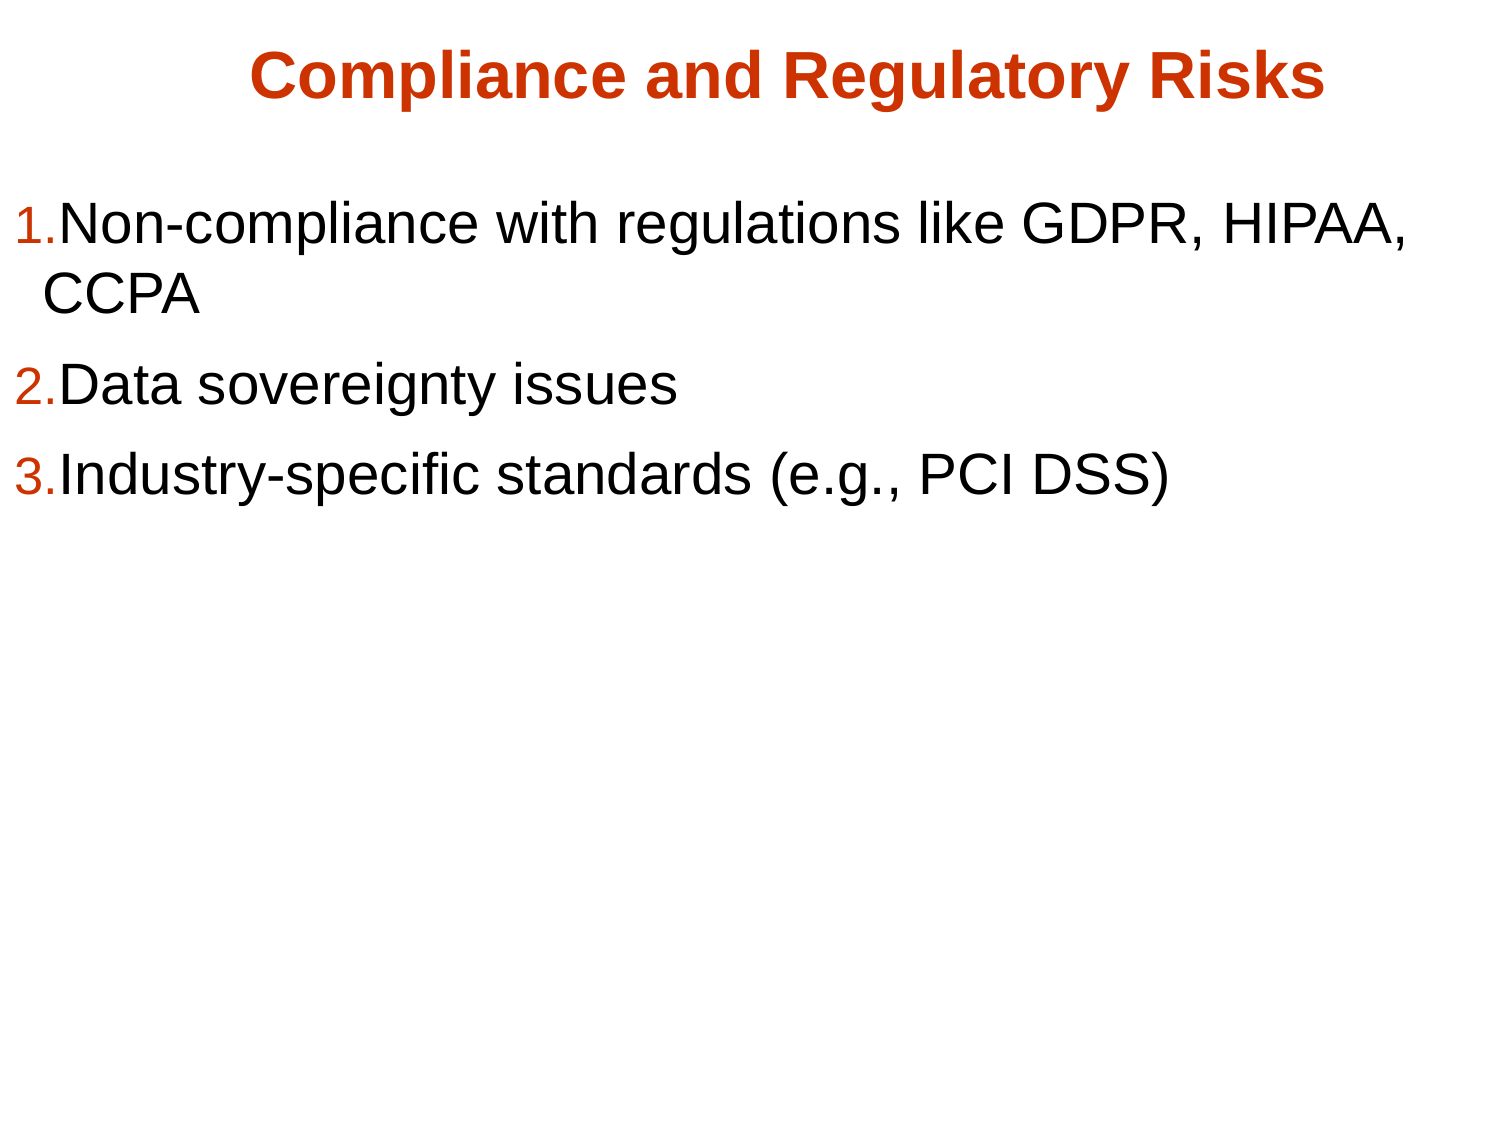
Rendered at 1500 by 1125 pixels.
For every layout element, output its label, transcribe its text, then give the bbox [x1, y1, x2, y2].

list Non-compliance with regulations like GDPR, HIPAA, CCPA Data sovereignty issues Industry-specific standards (e.g., PCI DSS) [0, 177, 1500, 983]
title Compliance and Regulatory Risks [125, 18, 1452, 120]
